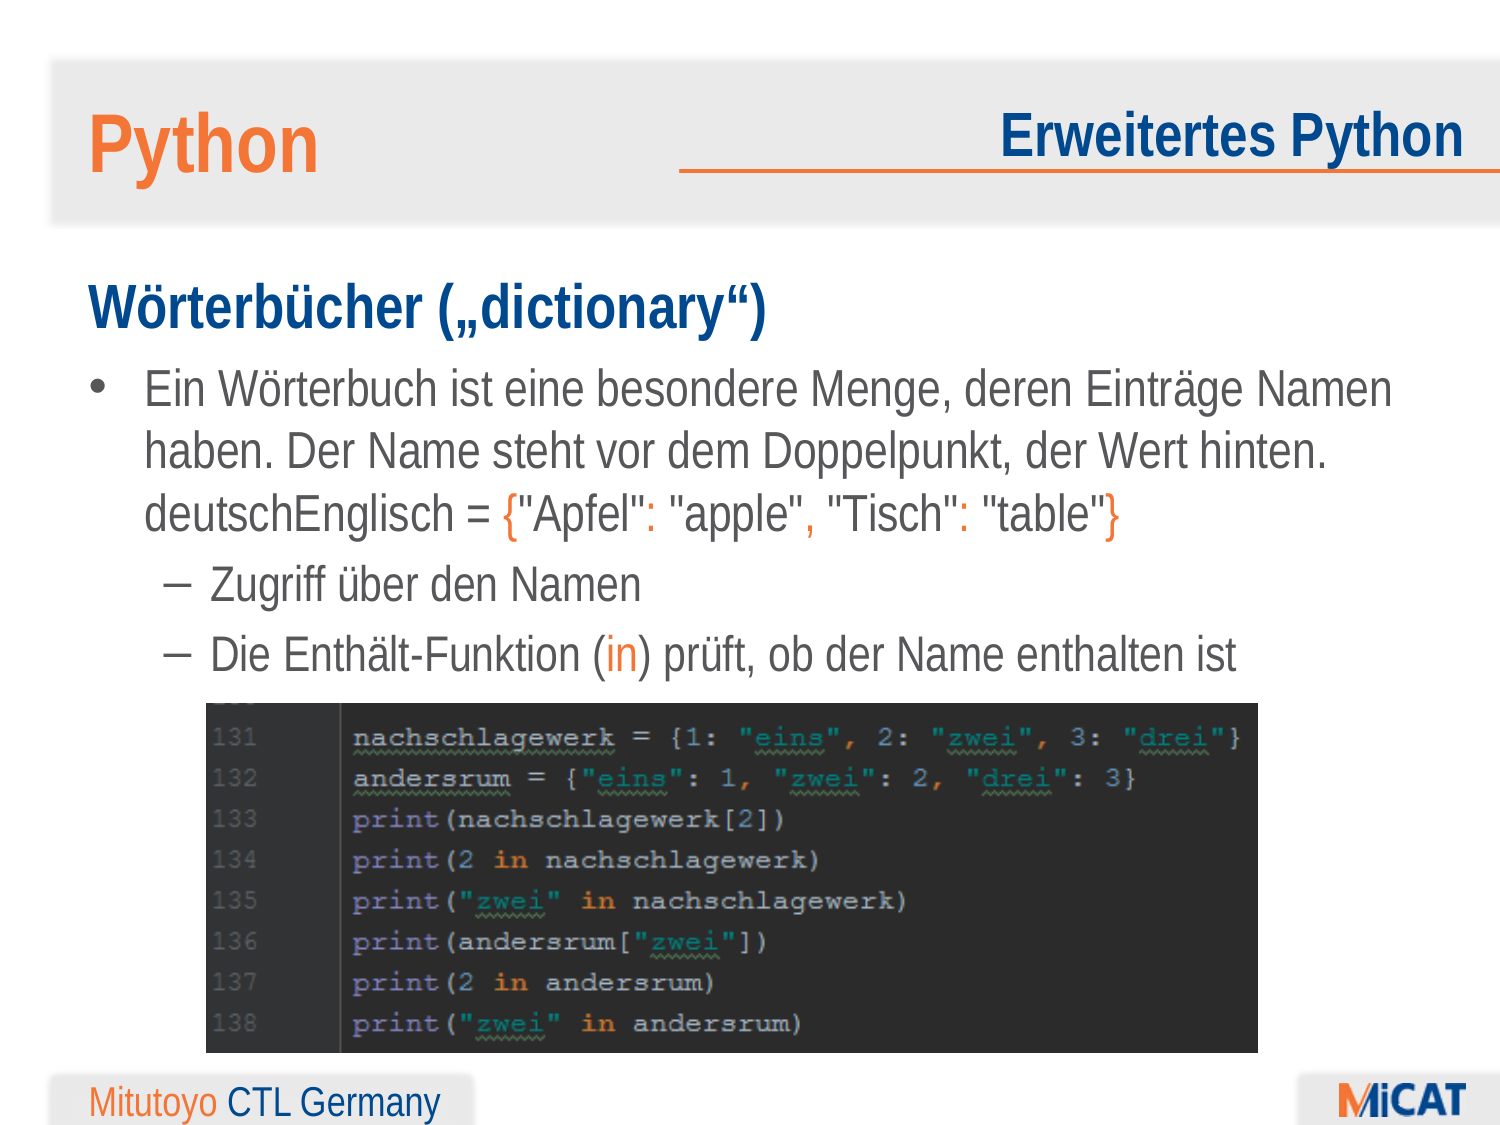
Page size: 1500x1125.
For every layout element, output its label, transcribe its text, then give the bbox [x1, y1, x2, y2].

list Wörterbücher („dictionary“) [88, 265, 1471, 354]
list Ein Wörterbuch ist eine besondere Menge, deren Einträge Namen haben. Der Name steht vor dem Doppelpunkt, der Wert hinten. deutschEnglisch = {"Apfel": "apple", "Tisch": "table"} Zugriff über den Namen Die Enthält-Funktion (in) prüft, ob der Name enthalten ist [88, 354, 1471, 1118]
list Erweitertes Python [524, 94, 1466, 171]
list Python [88, 88, 680, 190]
picture [206, 702, 1259, 1053]
